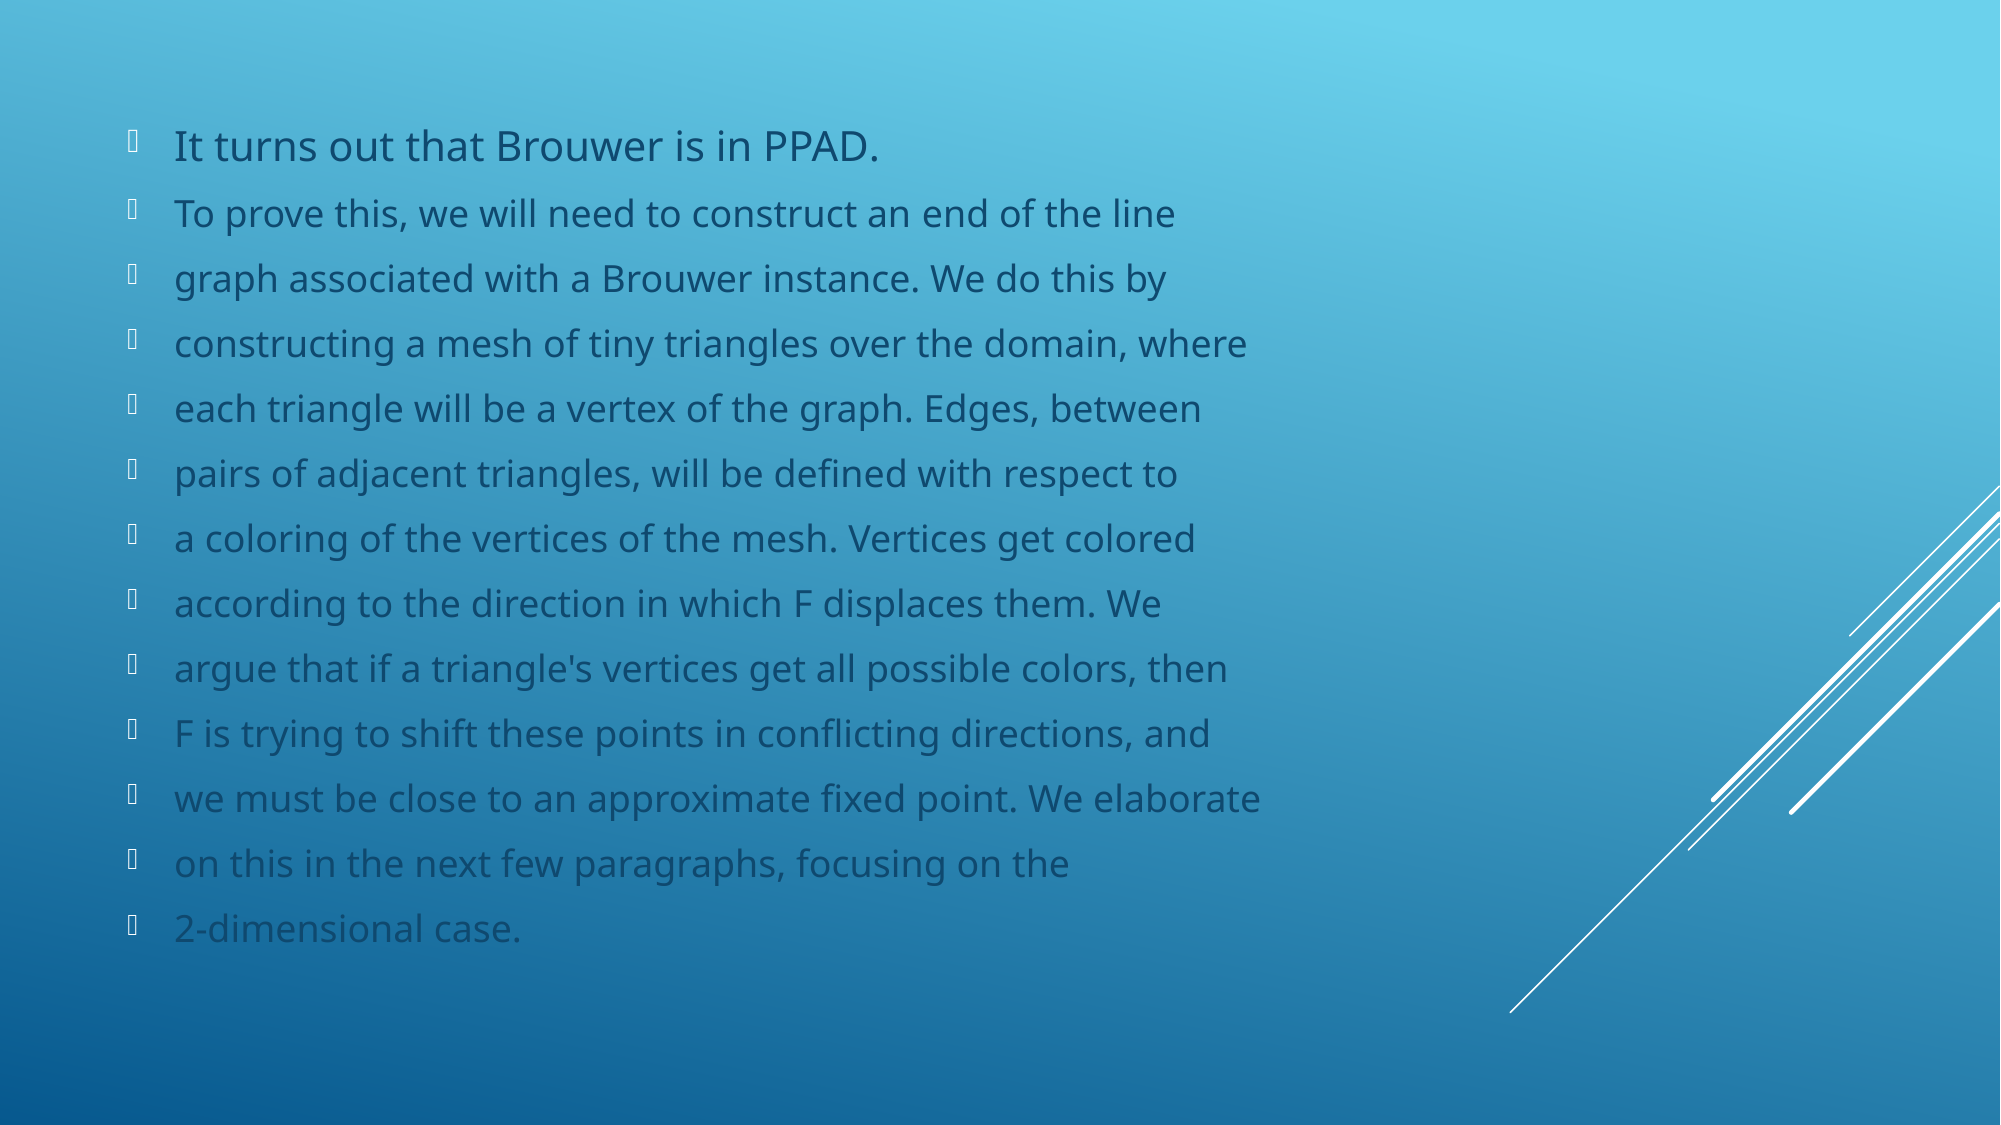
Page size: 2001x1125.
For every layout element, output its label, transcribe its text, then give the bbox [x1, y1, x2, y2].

list It turns out that Brouwer is in PPAD. To prove this, we will need to construct an end of the line graph associated with a Brouwer instance. We do this by constructing a mesh of tiny triangles over the domain, where each triangle will be a vertex of the graph. Edges, between pairs of adjacent triangles, will be defined with respect to a coloring of the vertices of the mesh. Vertices get colored according to the direction in which F displaces them. We argue that if a triangle's vertices get all possible colors, then F is trying to shift these points in conflicting directions, and we must be close to an approximate fixed point. We elaborate on this in the next few paragraphs, focusing on the 2-dimensional case. [112, 112, 1901, 1023]
